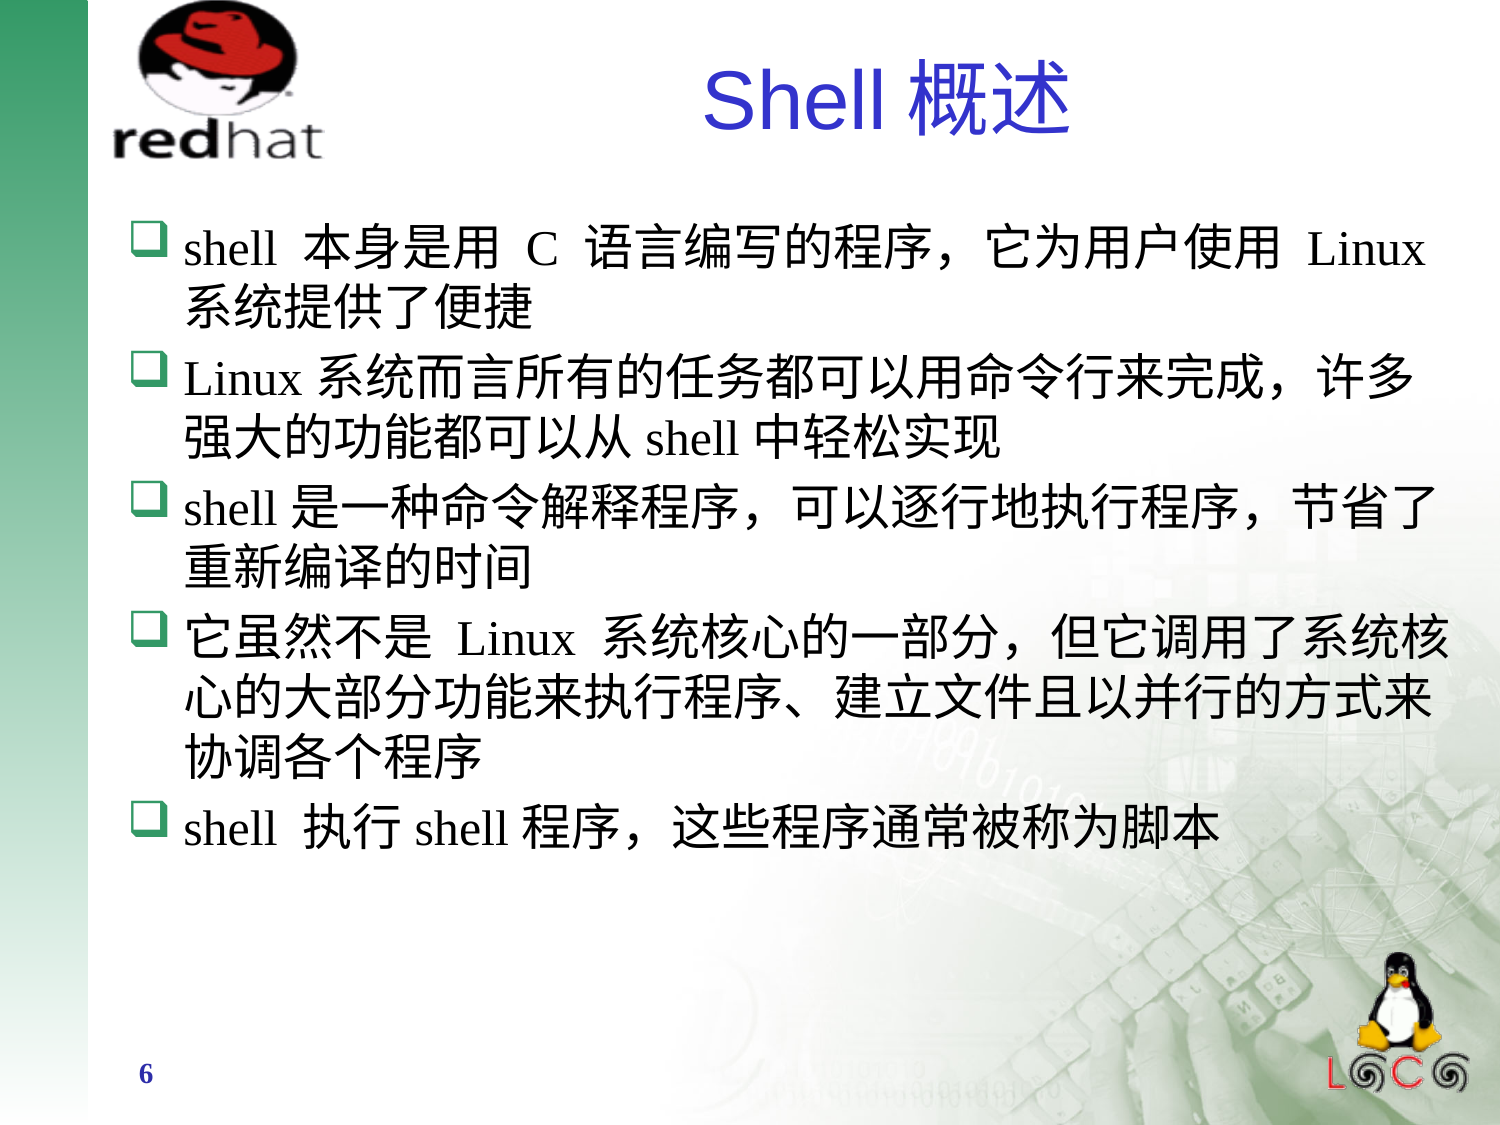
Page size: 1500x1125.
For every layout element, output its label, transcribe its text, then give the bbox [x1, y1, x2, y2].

title Shell概述 [324, 31, 1451, 161]
picture [549, 365, 1500, 1125]
picture [112, 0, 325, 161]
list shell 本身是用 C 语言编写的程序，它为用户使用 Linux 系统提供了便捷 Linux系统而言所有的任务都可以用命令行来完成，许多强大的功能都可以从shell中轻松实现 shell是一种命令解释程序，可以逐行地执行程序，节省了重新编译的时间 它虽然不是 Linux 系统核心的一部分，但它调用了系统核心的大部分功能来执行程序、建立文件且以并行的方式来协调各个程序 shell 执行shell程序，这些程序通常被称为脚本 [112, 208, 1471, 917]
slide_number 6 [123, 1046, 396, 1095]
